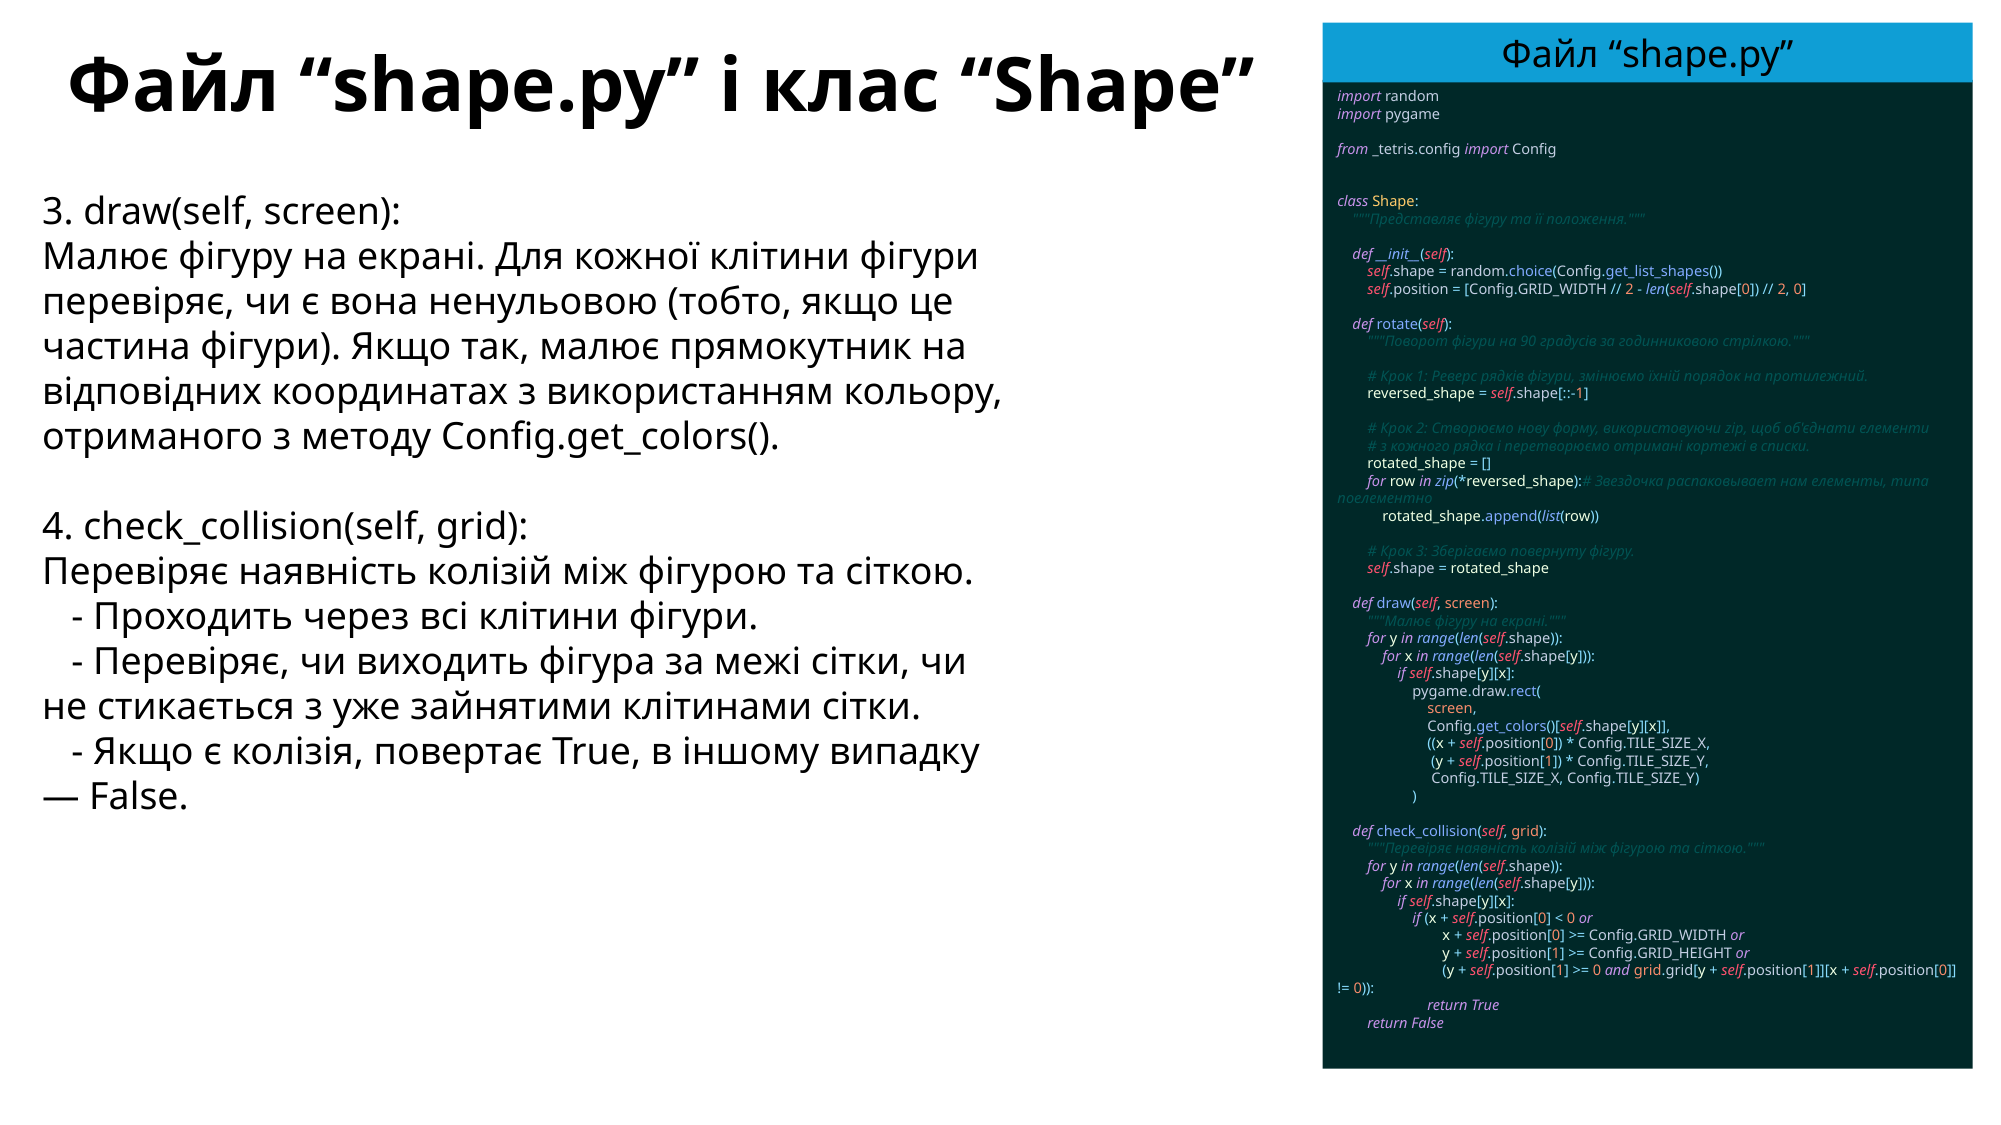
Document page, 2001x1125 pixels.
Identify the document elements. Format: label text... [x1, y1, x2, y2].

text_box Файл “shape.py” [1322, 22, 1973, 83]
text_box 3. draw(self, screen): Малює фігуру на екрані. Для кожної клітини фігури перевіряє, чи є вона ненульовою (тобто, якщо це частина фігури). Якщо так, малює прямокутник на відповідних координатах з використанням кольору, отриманого з методу Config.get_colors(). 4. check_collision(self, grid): Перевіряє наявність колізій між фігурою та сіткою. - Проходить через всі клітини фігури. - Перевіряє, чи виходить фігура за межі сітки, чи не стикається з уже зайнятими клітинами сітки. - Якщо є колізія, повертає True, в іншому випадку — False. [27, 135, 1028, 825]
text_box Файл “shape.py” і клас “Shape” [0, 28, 1323, 134]
text_box import random import pygame from _tetris.config import Config class Shape: """Представляє фігуру та її положення.""" def __init__(self): self.shape = random.choice(Config.get_list_shapes()) self.position = [Config.GRID_WIDTH // 2 - len(self.shape[0]) // 2, 0] def rotate(self): """Поворот фігури на 90 градусів за годинниковою стрілкою.""" # Крок 1: Реверс рядків фігури, змінюємо їхній порядок на протилежний. reversed_shape = self.shape[::-1] # Крок 2: Створюємо нову форму, використовуючи zip, щоб об'єднати елементи # з кожного рядка і перетворюємо отримані кортежі в списки. rotated_shape = [] for row in zip(*reversed_shape):# Звездочка распаковывает нам елементы, типа поелементно rotated_shape.append(list(row)) # Крок 3: Зберігаємо повернуту фігуру. self.shape = rotated_shape def draw(self, screen): """Малює фігуру на екрані.""" for y in range(len(self.shape)): for x in range(len(self.shape[y])): if self.shape[y][x]: pygame.draw.rect( screen, Config.get_colors()[self.shape[y][x]], ((x + self.position[0]) * Config.TILE_SIZE_X, (y + self.position[1]) * Config.TILE_SIZE_Y, Config.TILE_SIZE_X, Config.TILE_SIZE_Y) ) def check_collision(self, grid): """Перевіряє наявність колізій між фігурою та сіткою.""" for y in range(len(self.shape)): for x in range(len(self.shape[y])): if self.shape[y][x]: if (x + self.position[0] < 0 or x + self.position[0] >= Config.GRID_WIDTH or y + self.position[1] >= Config.GRID_HEIGHT or (y + self.position[1] >= 0 and grid.grid[y + self.position[1]][x + self.position[0]] != 0)): return True return False [1322, 83, 1973, 1069]
